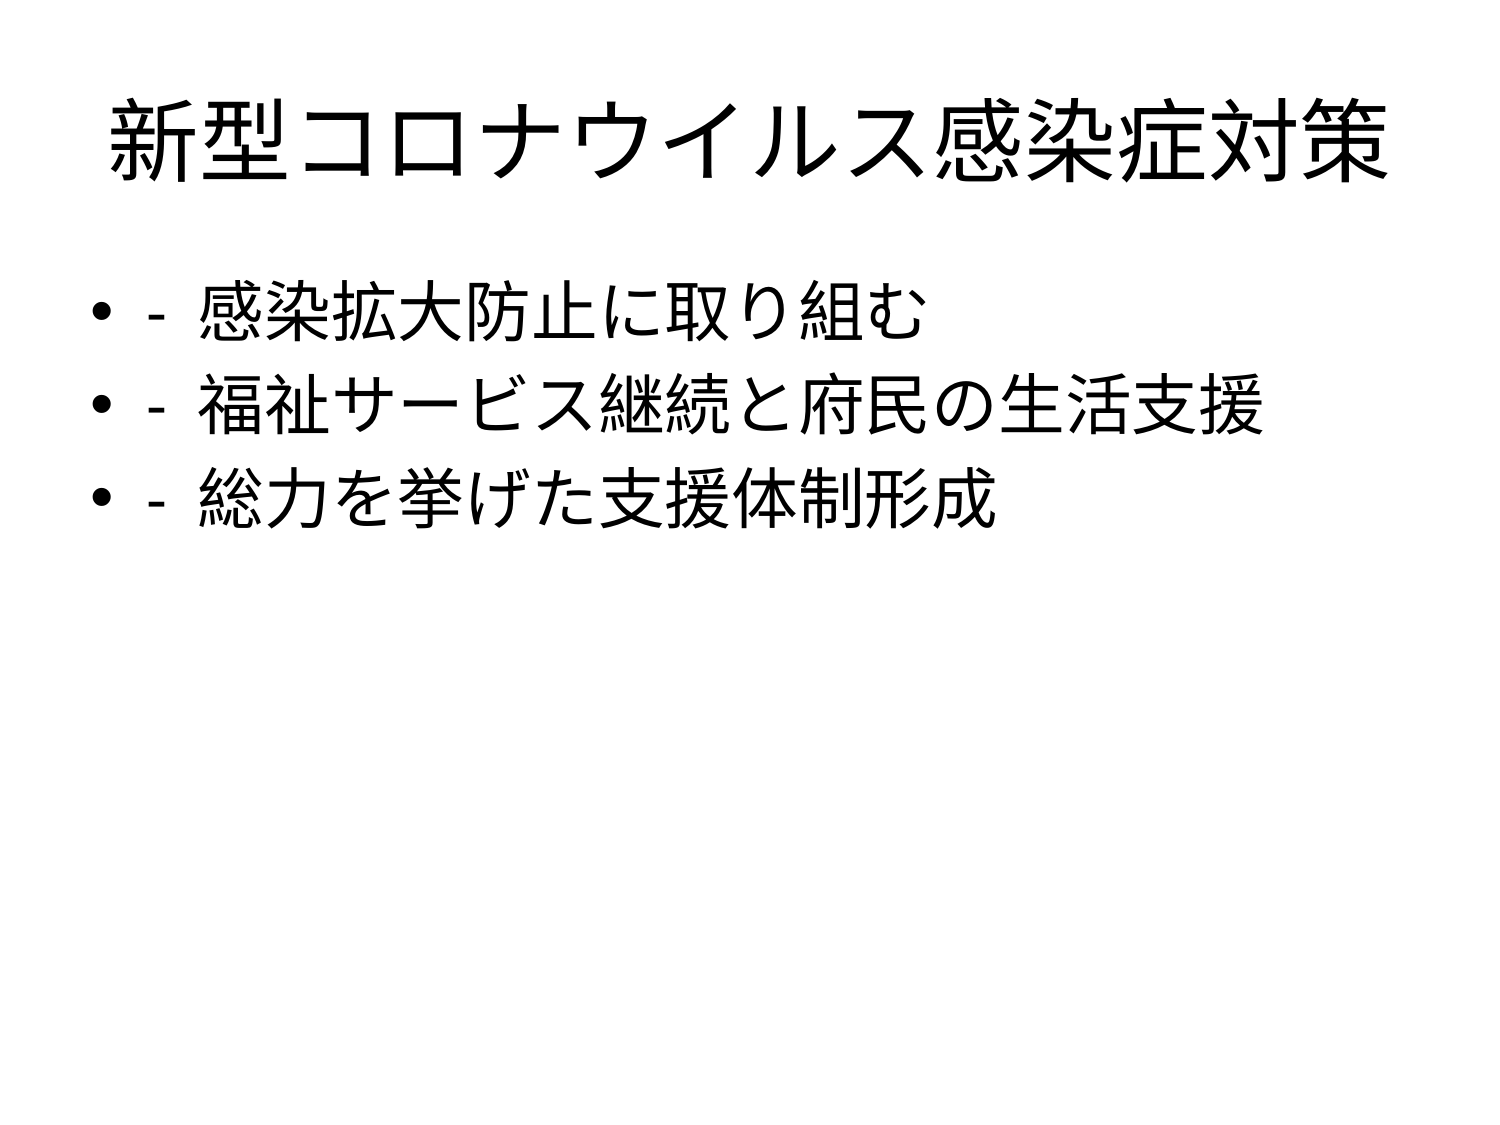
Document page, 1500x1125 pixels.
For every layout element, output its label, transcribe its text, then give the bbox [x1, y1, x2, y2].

list - 感染拡大防止に取り組む - 福祉サービス継続と府民の生活支援 - 総力を挙げた支援体制形成 [75, 262, 1425, 1005]
title 新型コロナウイルス感染症対策 [75, 45, 1425, 233]
